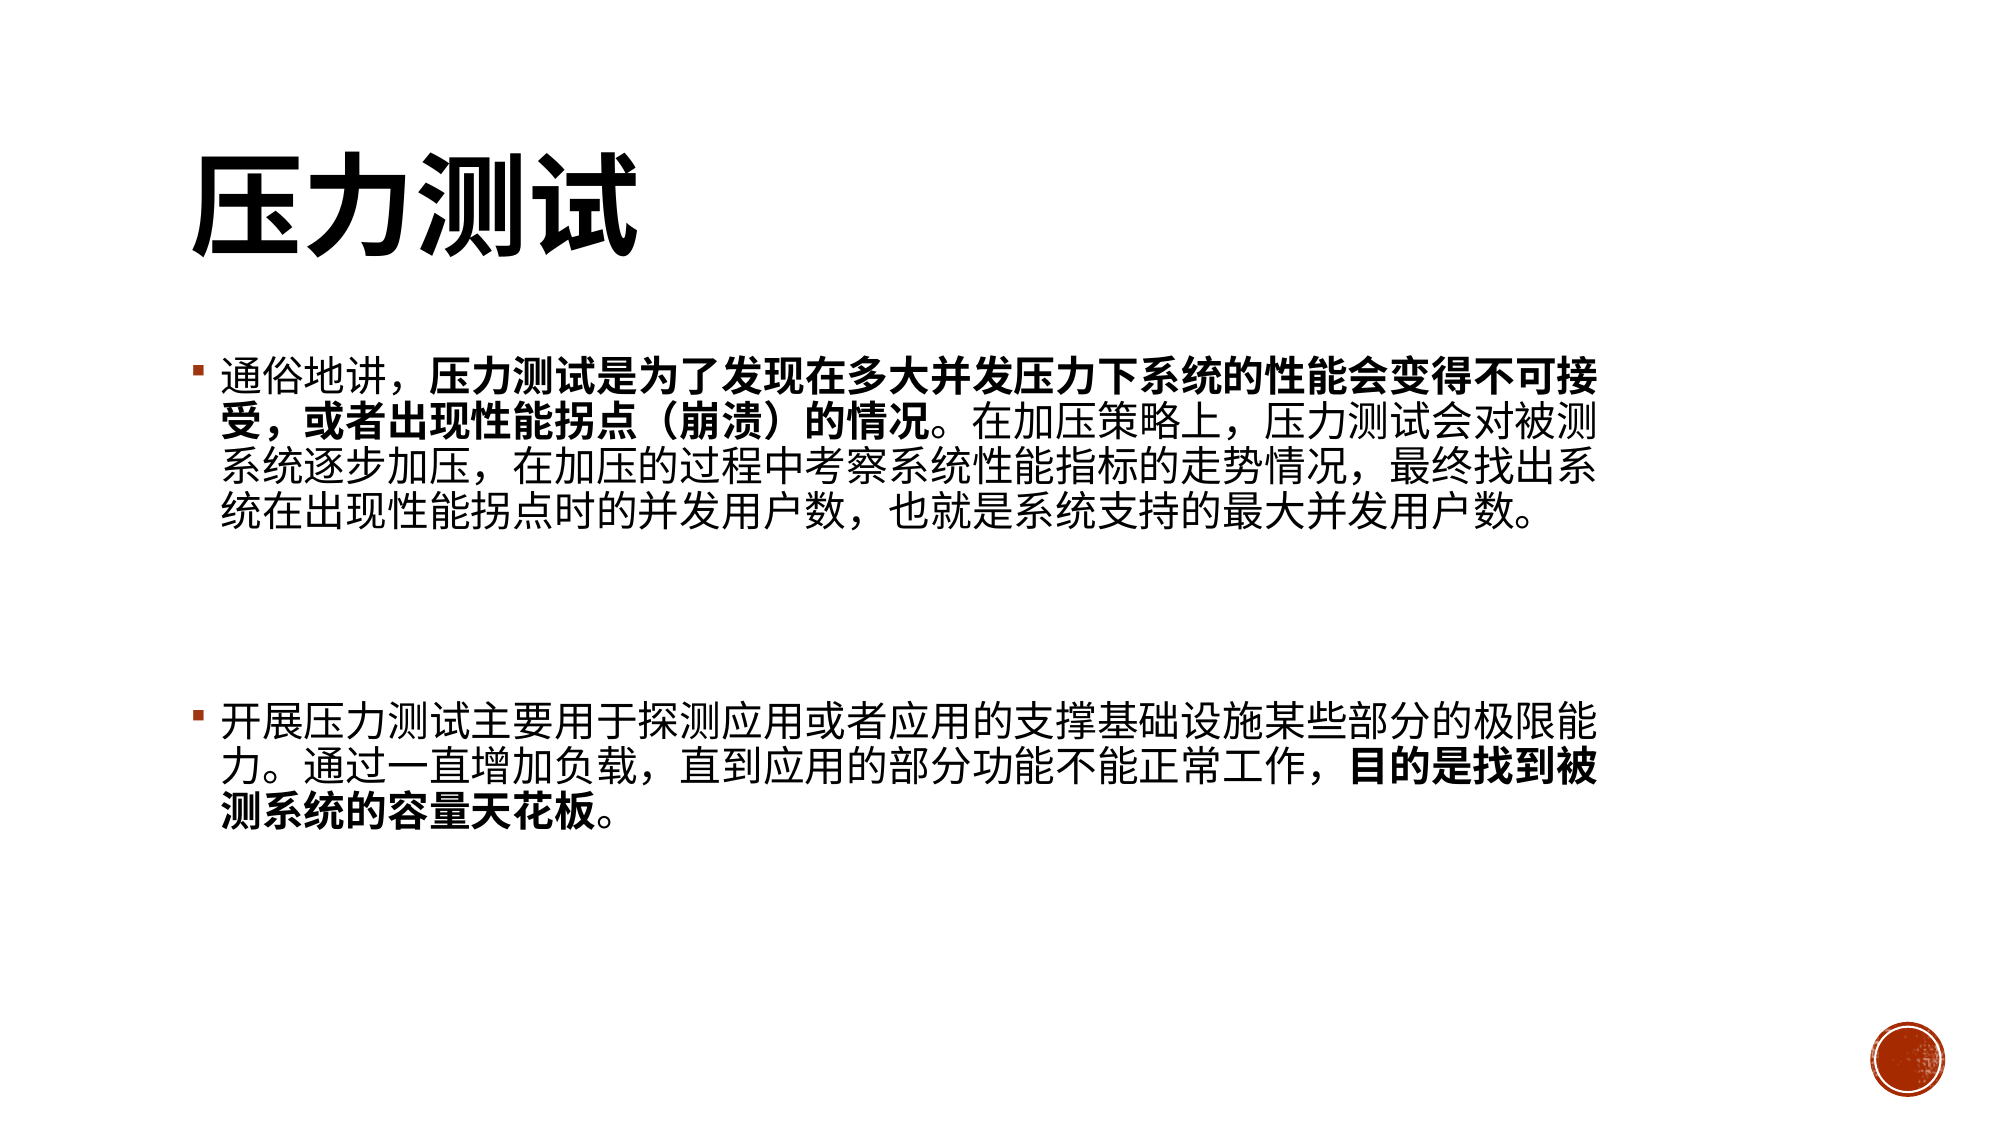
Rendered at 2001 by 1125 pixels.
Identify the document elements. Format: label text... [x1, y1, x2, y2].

title 压力测试 [175, 79, 1826, 344]
list 通俗地讲，压力测试是为了发现在多大并发压力下系统的性能会变得不可接受，或者出现性能拐点（崩溃）的情况。在加压策略上，压力测试会对被测系统逐步加压，在加压的过程中考察系统性能指标的走势情况，最终找出系统在出现性能拐点时的并发用户数，也就是系统支持的最大并发用户数。 开展压力测试主要用于探测应用或者应用的支撑基础设施某些部分的极限能力。通过一直增加负载，直到应用的部分功能不能正常工作，目的是找到被测系统的容量天花板。 [175, 348, 1621, 1011]
